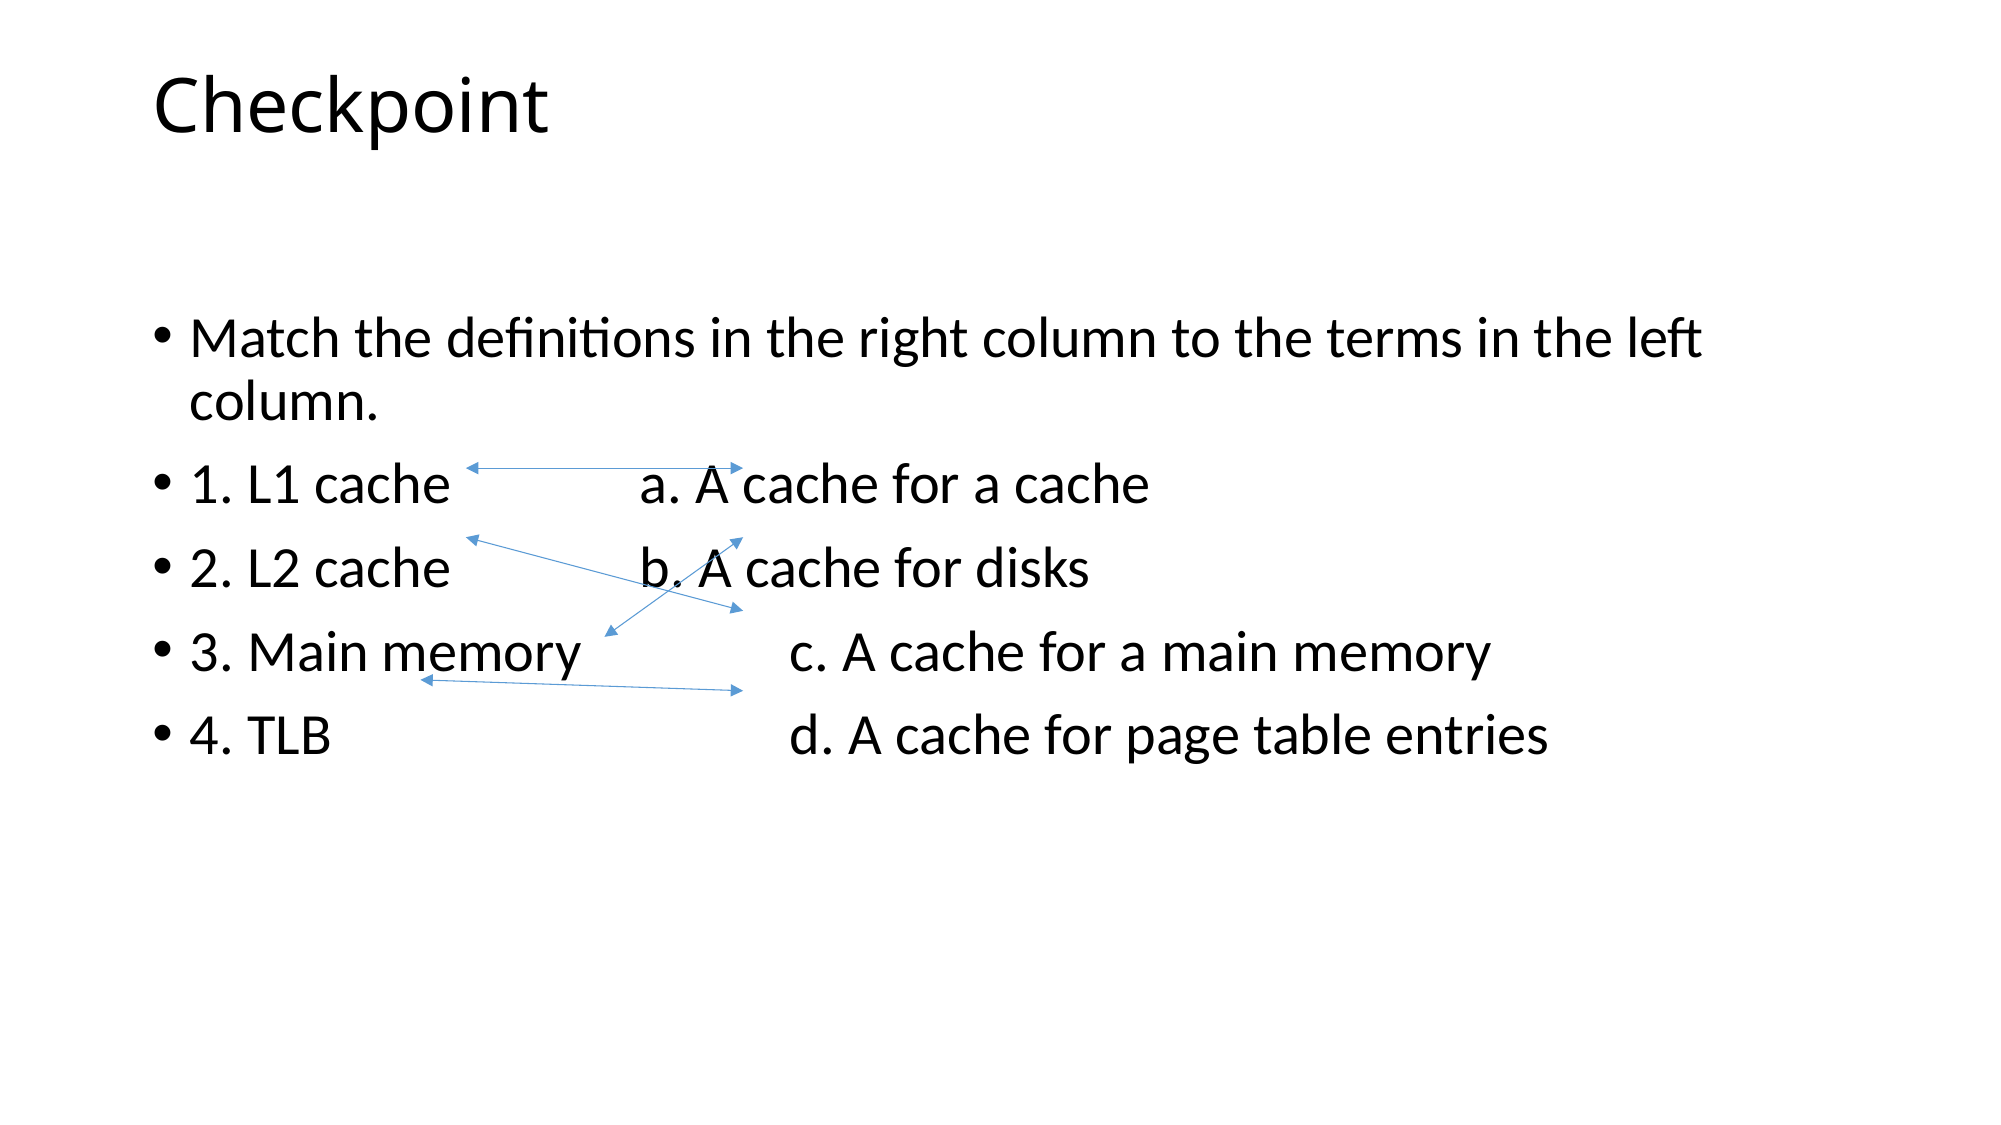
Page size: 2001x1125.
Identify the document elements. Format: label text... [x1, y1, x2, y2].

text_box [420, 679, 744, 691]
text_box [465, 537, 604, 611]
title Checkpoint [137, 59, 1863, 157]
list Match the definitions in the right column to the terms in the left column. 1. L1 cache a. A cache for a cache 2. L2 cache b. A cache for disks 3. Main memory c. A cache for a main memory 4. TLB d. A cache for page table entries [137, 299, 1863, 775]
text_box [604, 537, 744, 637]
